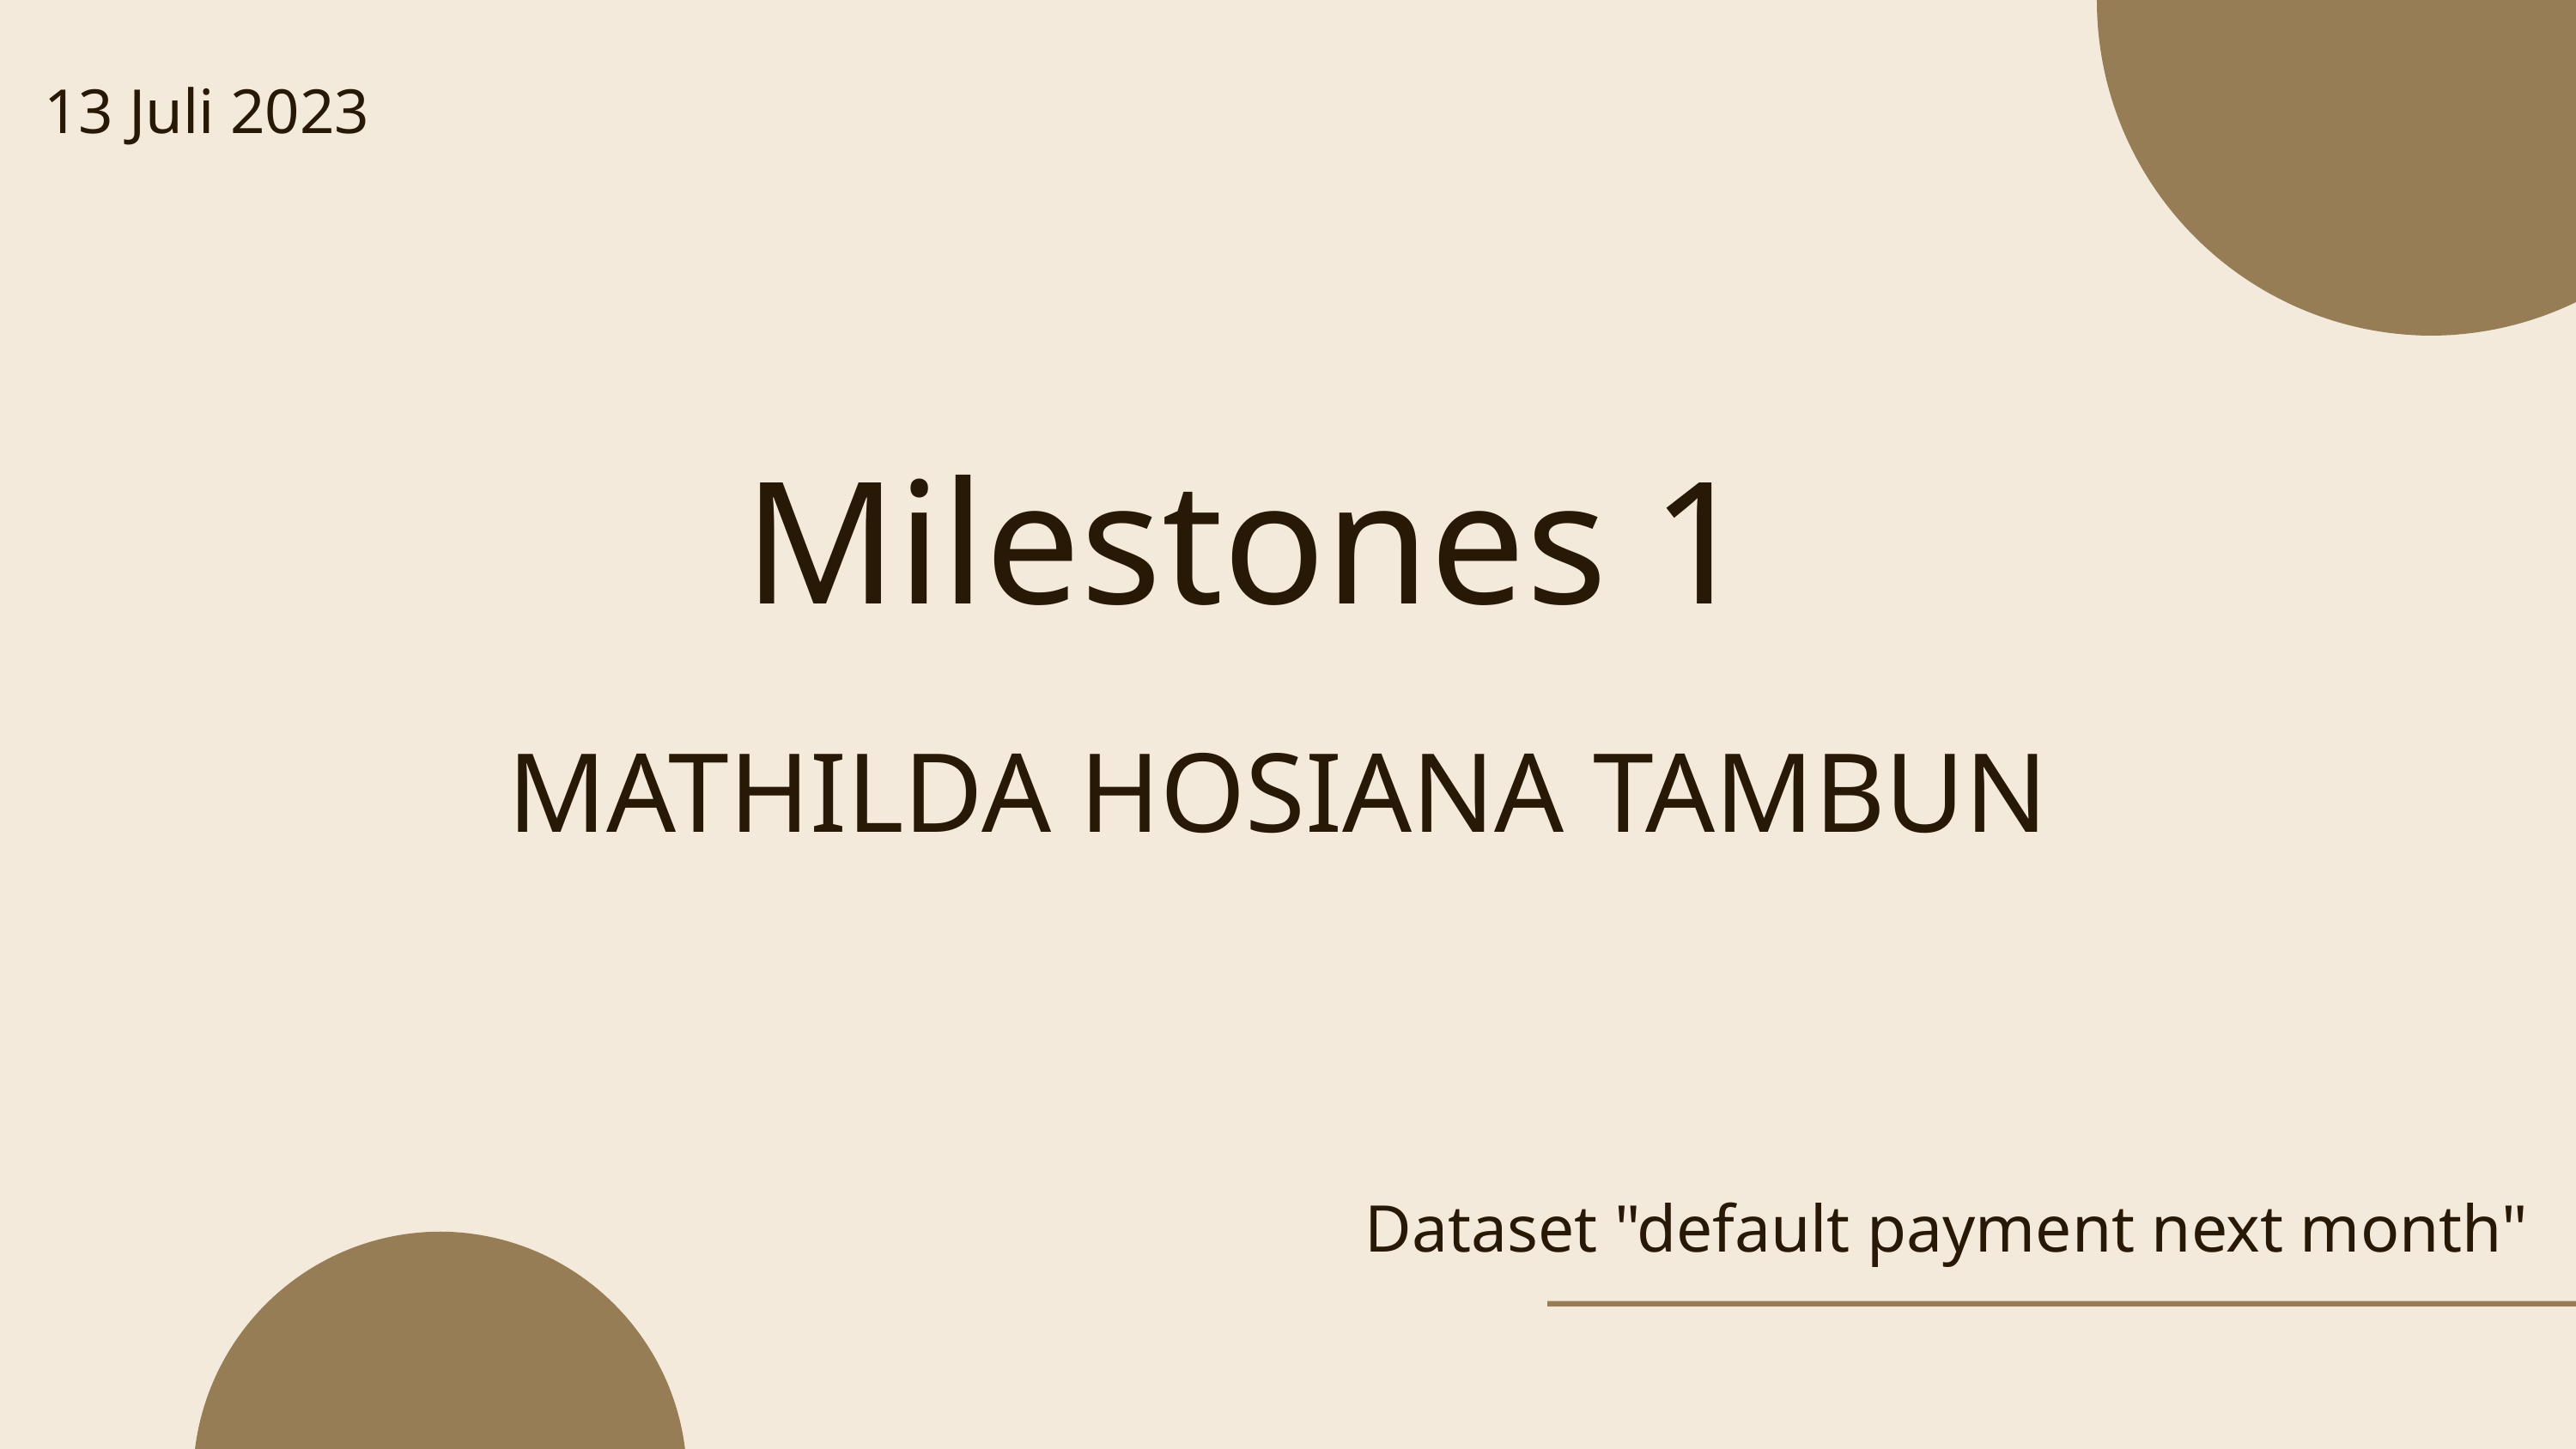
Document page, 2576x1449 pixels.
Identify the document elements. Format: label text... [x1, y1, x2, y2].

text_box Dataset "default payment next month" [1186, 1201, 2576, 1266]
text_box Milestones 1 [545, 434, 1947, 639]
text_box MATHILDA HOSIANA TAMBUN [465, 723, 2063, 854]
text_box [2094, 0, 2576, 336]
text_box 13 Juli 2023 [44, 60, 888, 146]
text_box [191, 1231, 689, 1449]
